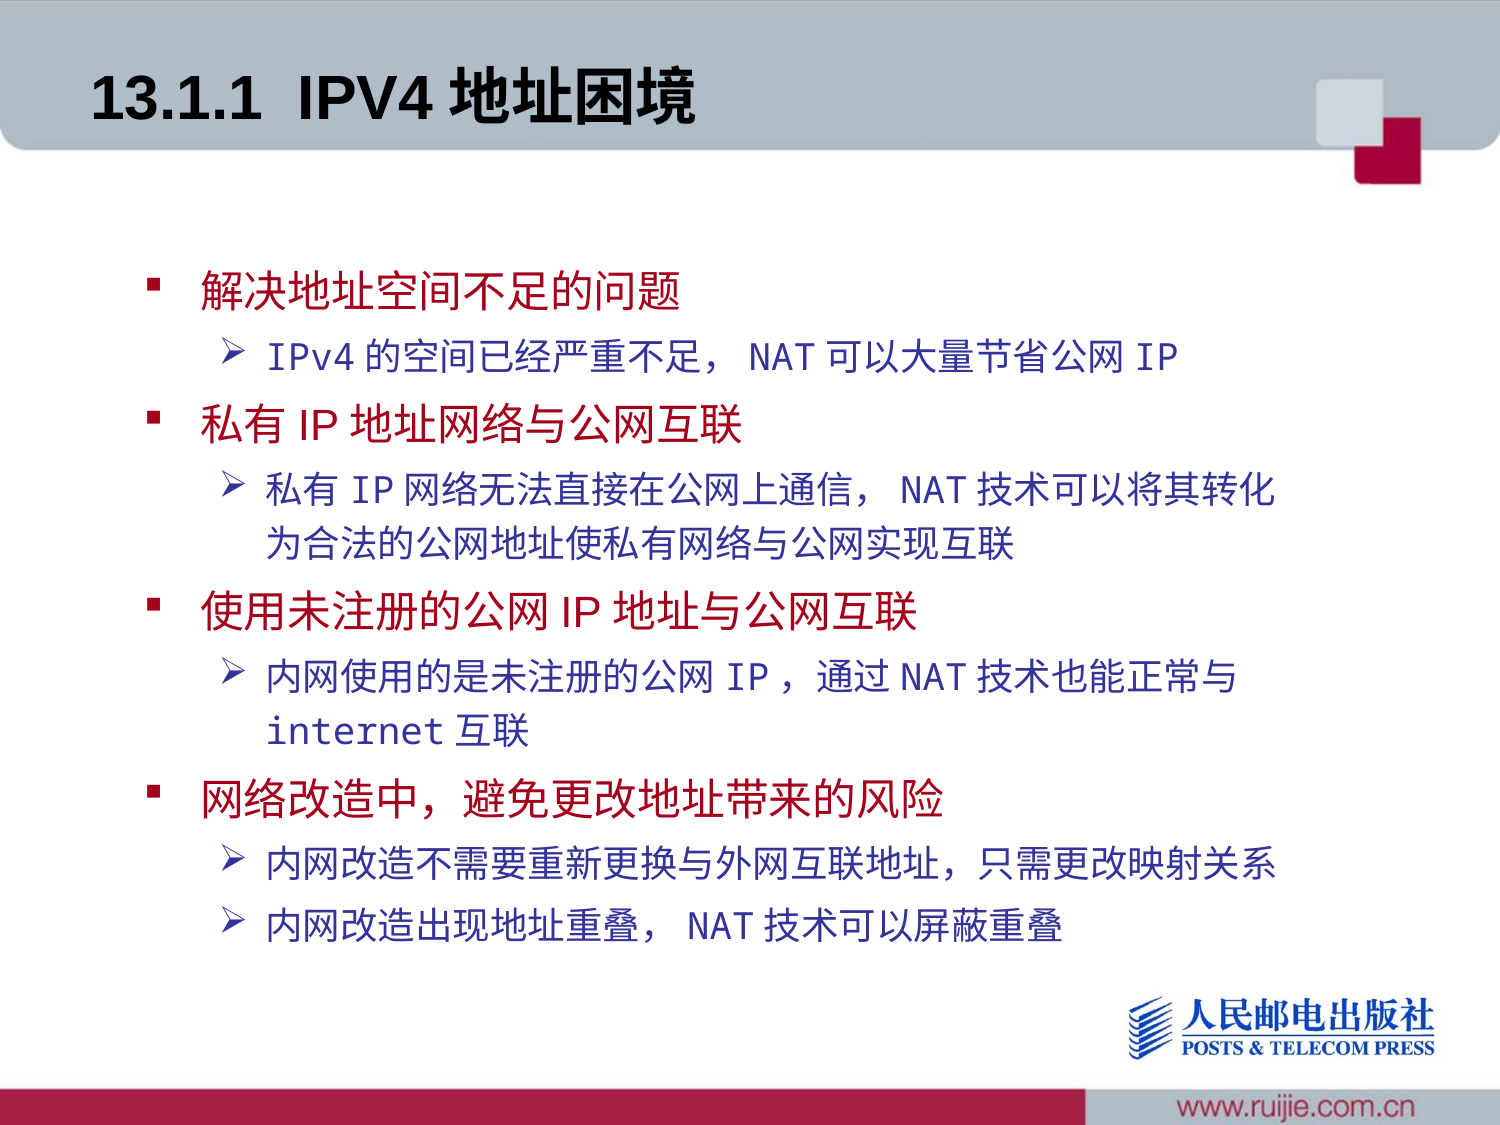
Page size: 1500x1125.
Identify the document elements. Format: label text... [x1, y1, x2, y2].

text_box 解决地址空间不足的问题 IPv4的空间已经严重不足，NAT可以大量节省公网IP 私有IP地址网络与公网互联 私有IP网络无法直接在公网上通信，NAT技术可以将其转化为合法的公网地址使私有网络与公网实现互联 使用未注册的公网IP地址与公网互联 内网使用的是未注册的公网IP，通过NAT技术也能正常与internet互联 网络改造中，避免更改地址带来的风险 内网改造不需要重新更换与外网互联地址，只需更改映射关系 内网改造出现地址重叠，NAT技术可以屏蔽重叠 [128, 246, 1314, 989]
picture [0, 0, 1500, 1125]
title 13.1.1 IPV4地址困境 [74, 30, 1306, 159]
